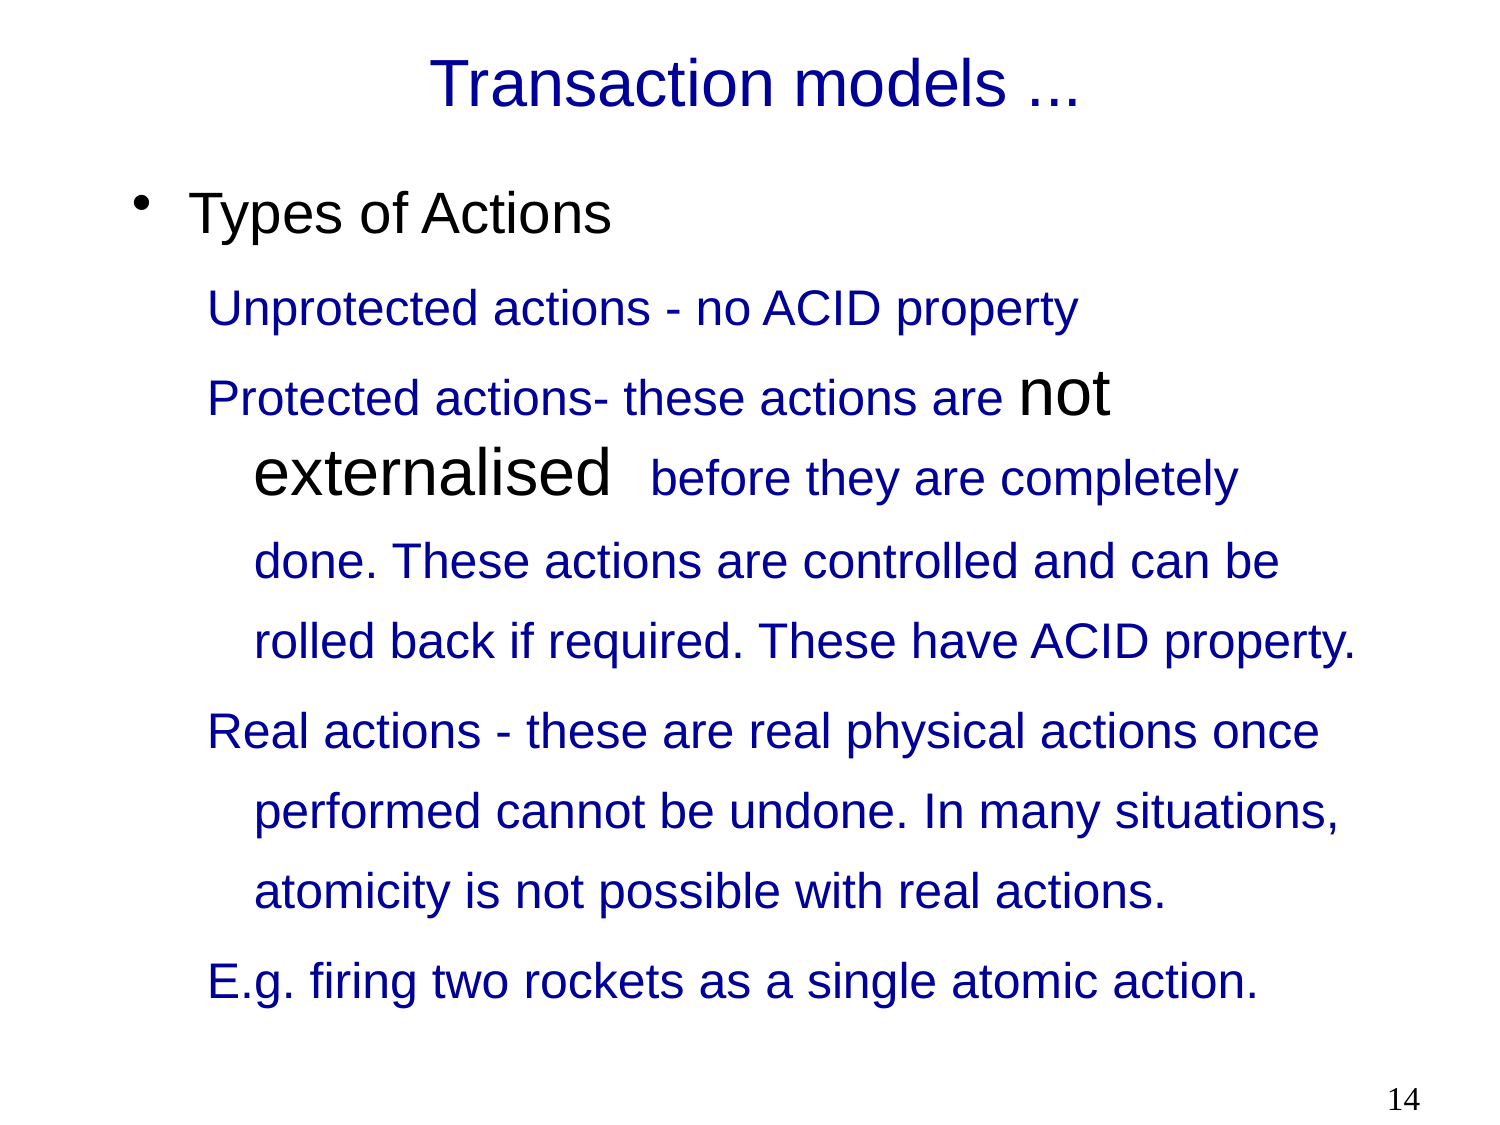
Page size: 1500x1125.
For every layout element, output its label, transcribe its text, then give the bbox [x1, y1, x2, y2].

title Transaction models ... [118, 28, 1394, 132]
list Types of Actions Unprotected actions - no ACID property Protected actions- these actions are not externalised before they are completely done. These actions are controlled and can be rolled back if required. These have ACID property. Real actions - these are real physical actions once performed cannot be undone. In many situations, atomicity is not possible with real actions. E.g. firing two rockets as a single atomic action. [116, 157, 1392, 1030]
